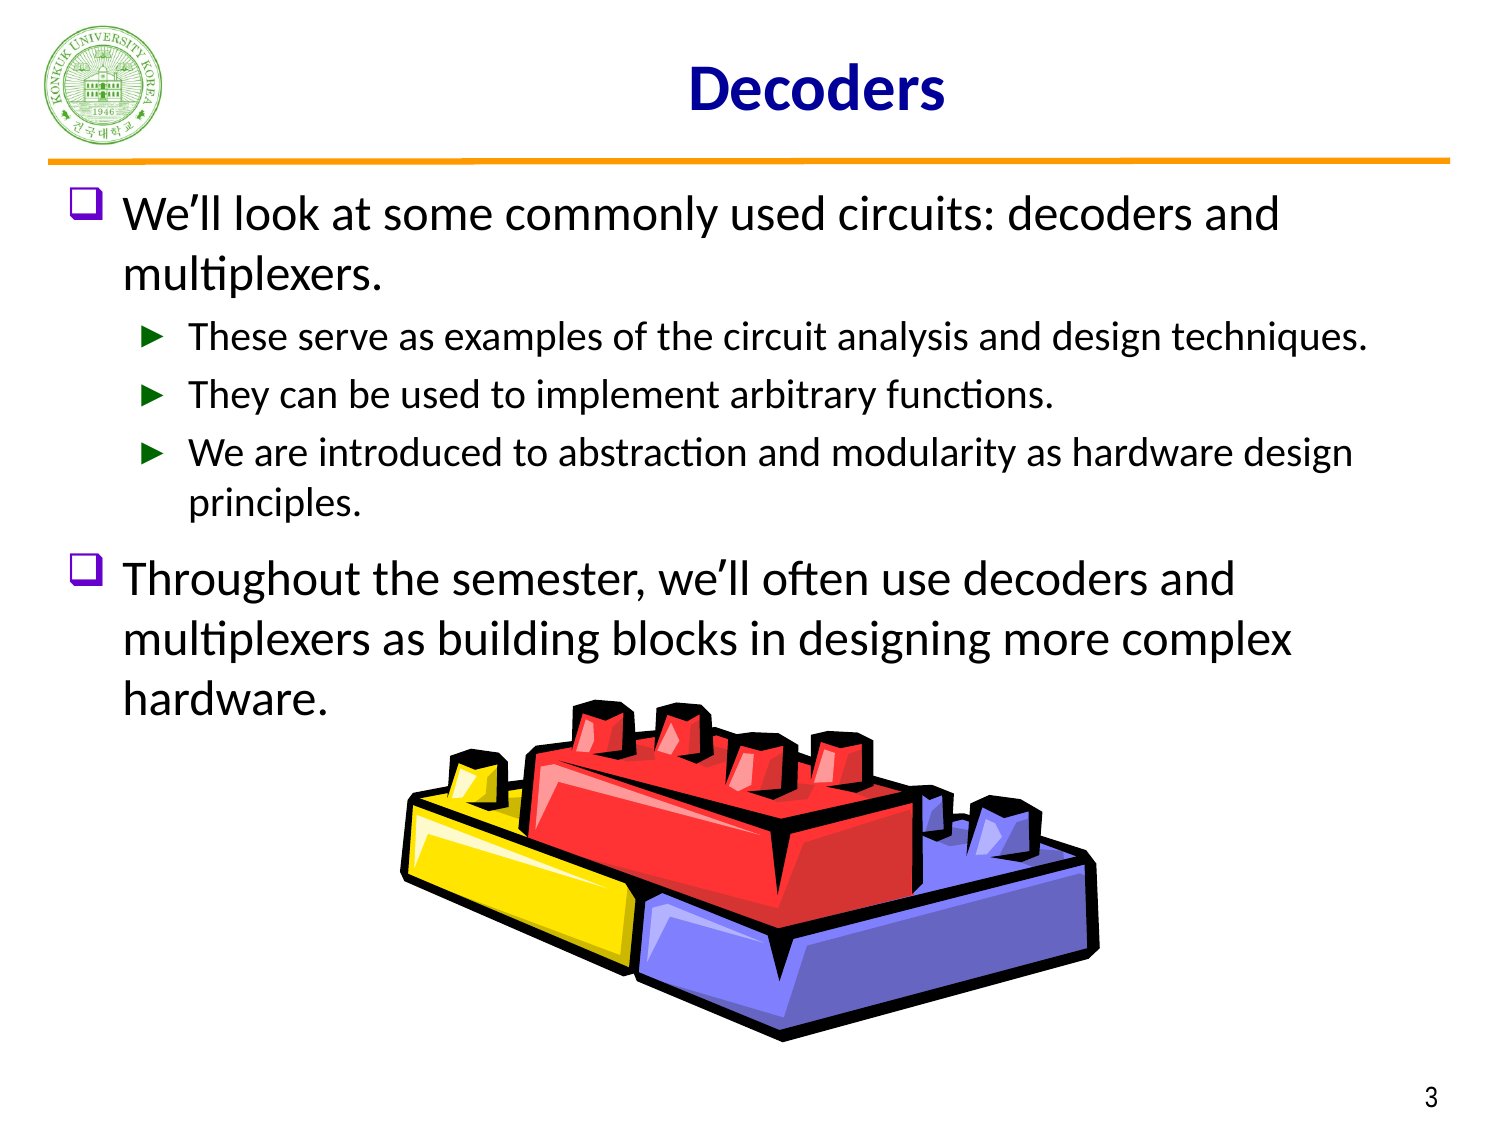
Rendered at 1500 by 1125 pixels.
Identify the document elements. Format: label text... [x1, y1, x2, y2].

slide_number 3 [1098, 1070, 1454, 1118]
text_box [399, 694, 1105, 1048]
picture [35, 19, 172, 148]
title Decoders [182, 18, 1452, 150]
list We’ll look at some commonly used circuits: decoders and multiplexers. These serve as examples of the circuit analysis and design techniques. They can be used to implement arbitrary functions. We are introduced to abstraction and modularity as hardware design principles. Throughout the semester, we’ll often use decoders and multiplexers as building blocks in designing more complex hardware. [51, 172, 1453, 1071]
